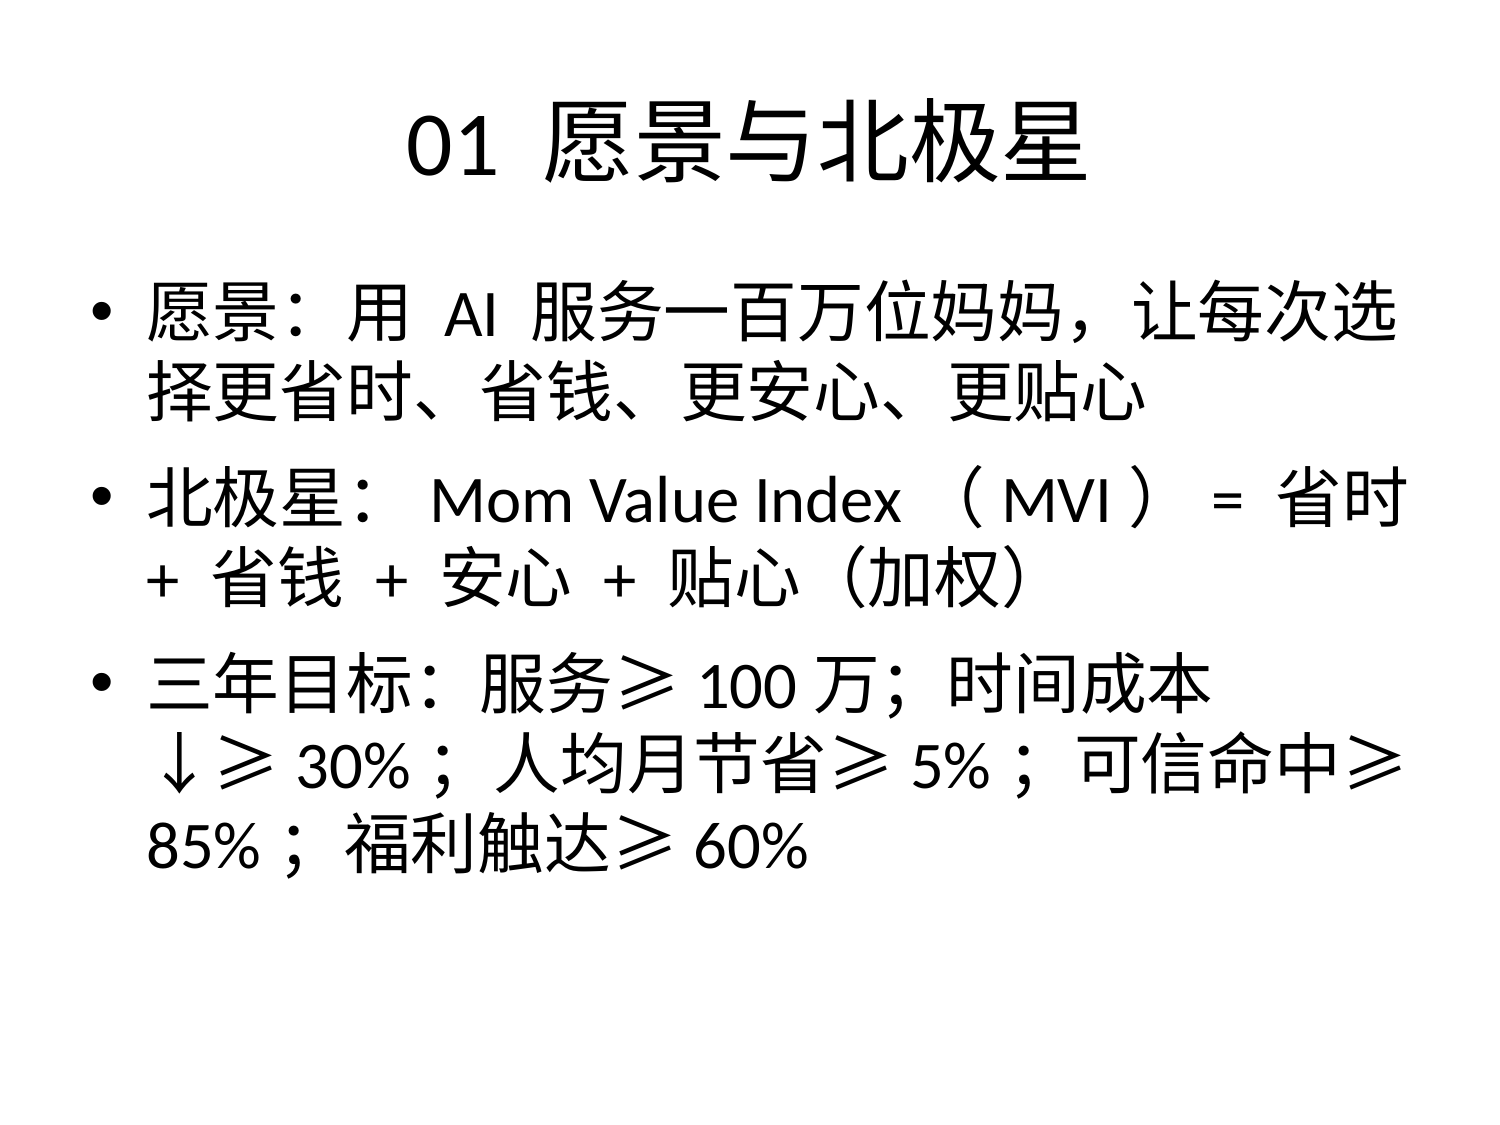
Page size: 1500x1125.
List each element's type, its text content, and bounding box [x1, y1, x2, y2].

title 01 愿景与北极星 [75, 45, 1425, 233]
list 愿景：用 AI 服务一百万位妈妈，让每次选择更省时、省钱、更安心、更贴心 北极星：Mom Value Index（MVI）= 省时 + 省钱 + 安心 + 贴心（加权） 三年目标：服务≥100万；时间成本↓≥30%；人均月节省≥5%；可信命中≥85%；福利触达≥60% [75, 262, 1425, 1005]
